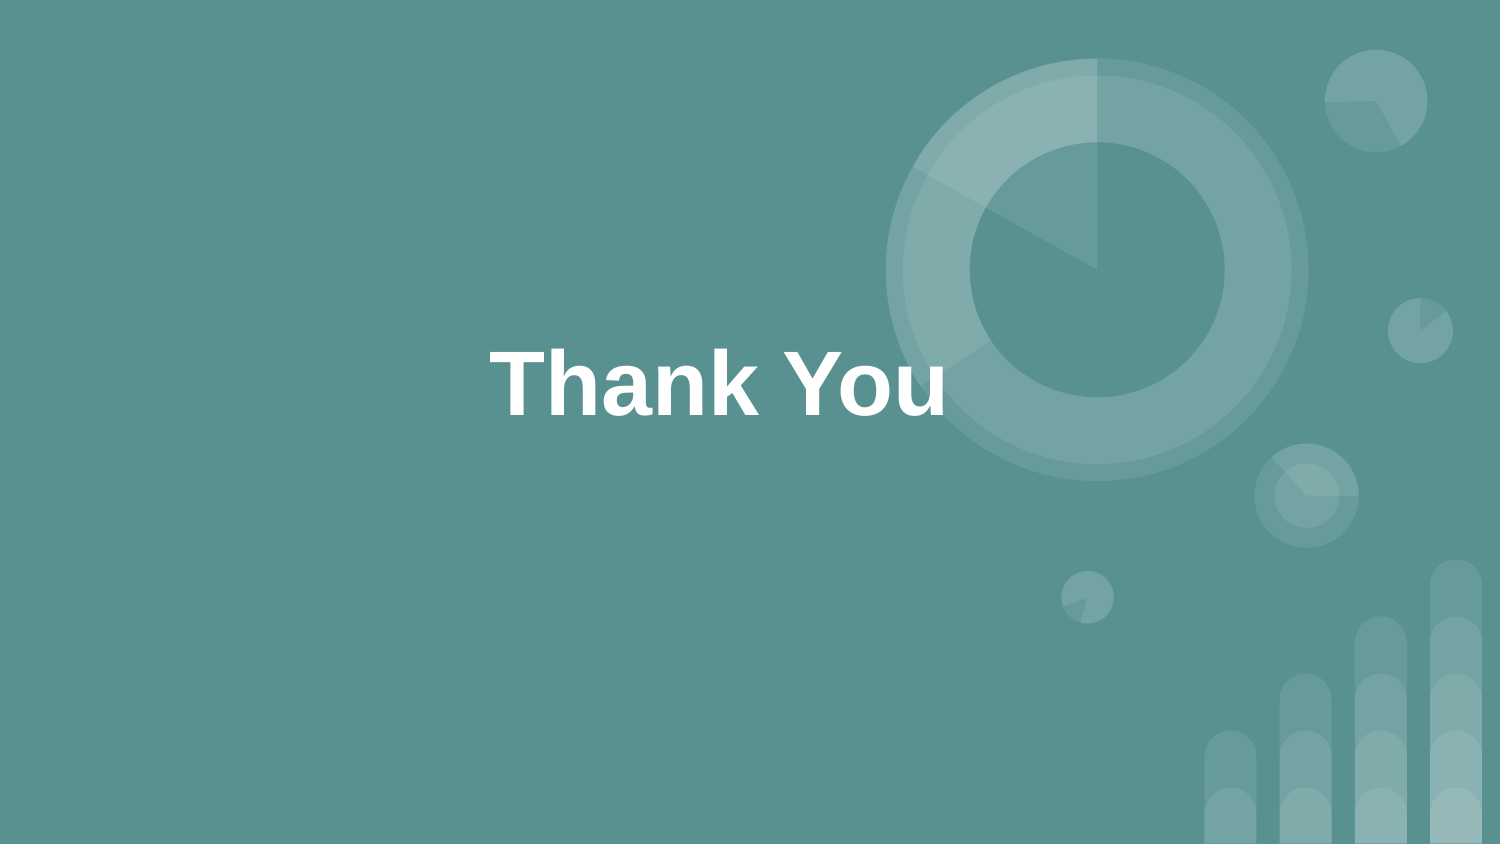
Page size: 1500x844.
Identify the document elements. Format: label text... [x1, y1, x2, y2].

title Thank You [45, 125, 1500, 632]
